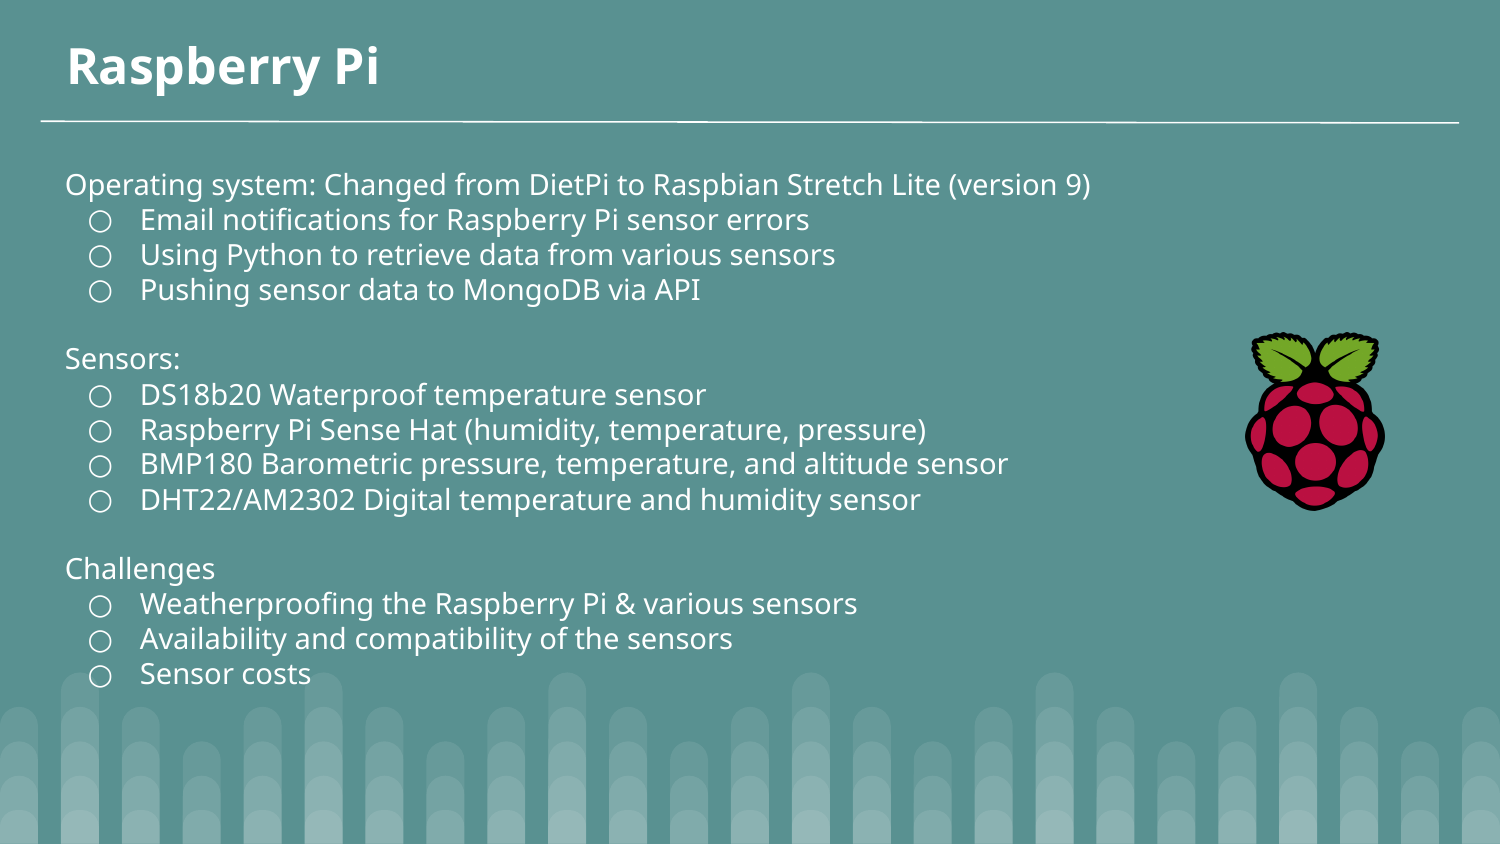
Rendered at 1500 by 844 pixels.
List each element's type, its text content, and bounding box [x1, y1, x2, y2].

text_box Operating system: Changed from DietPi to Raspbian Stretch Lite (version 9) Email notifications for Raspberry Pi sensor errors Using Python to retrieve data from various sensors Pushing sensor data to MongoDB via API Sensors: DS18b20 Waterproof temperature sensor Raspberry Pi Sense Hat (humidity, temperature, pressure) BMP180 Barometric pressure, temperature, and altitude sensor DHT22/AM2302 Digital temperature and humidity sensor Challenges Weatherproofing the Raspberry Pi & various sensors Availability and compatibility of the sensors Sensor costs [49, 151, 1448, 733]
picture [1245, 332, 1385, 511]
text_box Raspberry Pi [50, 19, 1449, 119]
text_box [40, 120, 1460, 124]
